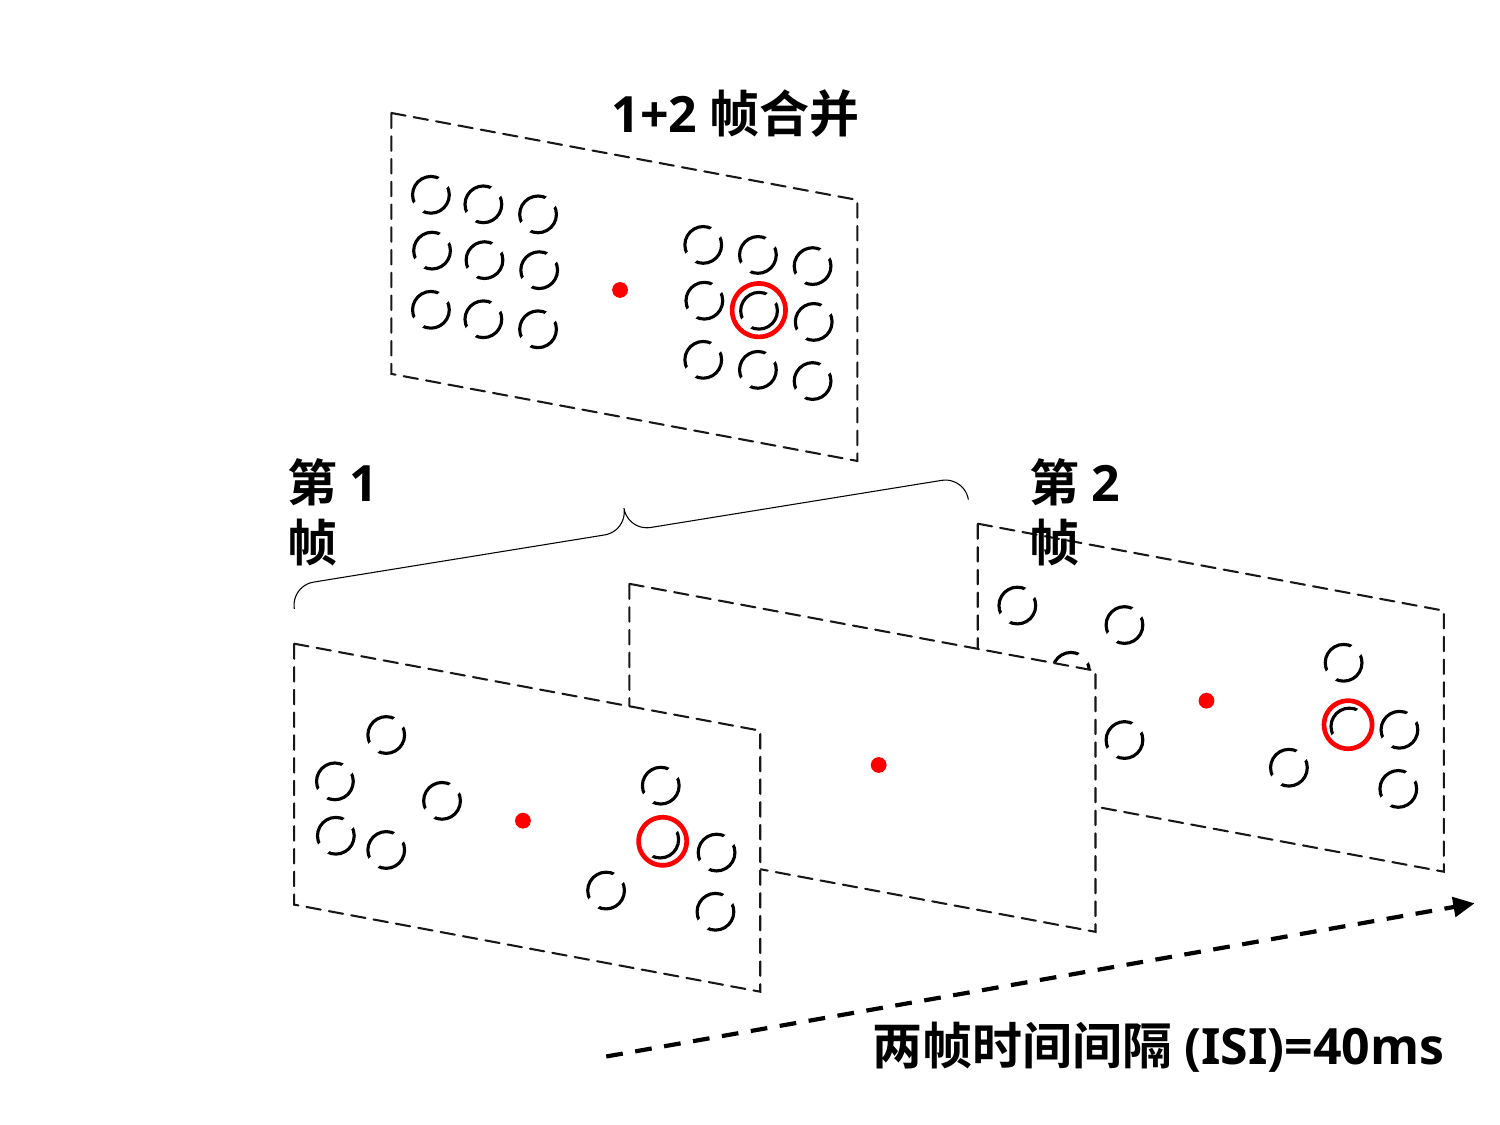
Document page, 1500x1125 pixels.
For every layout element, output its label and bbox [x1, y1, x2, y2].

text_box [390, 75, 932, 463]
text_box [272, 444, 1487, 1082]
